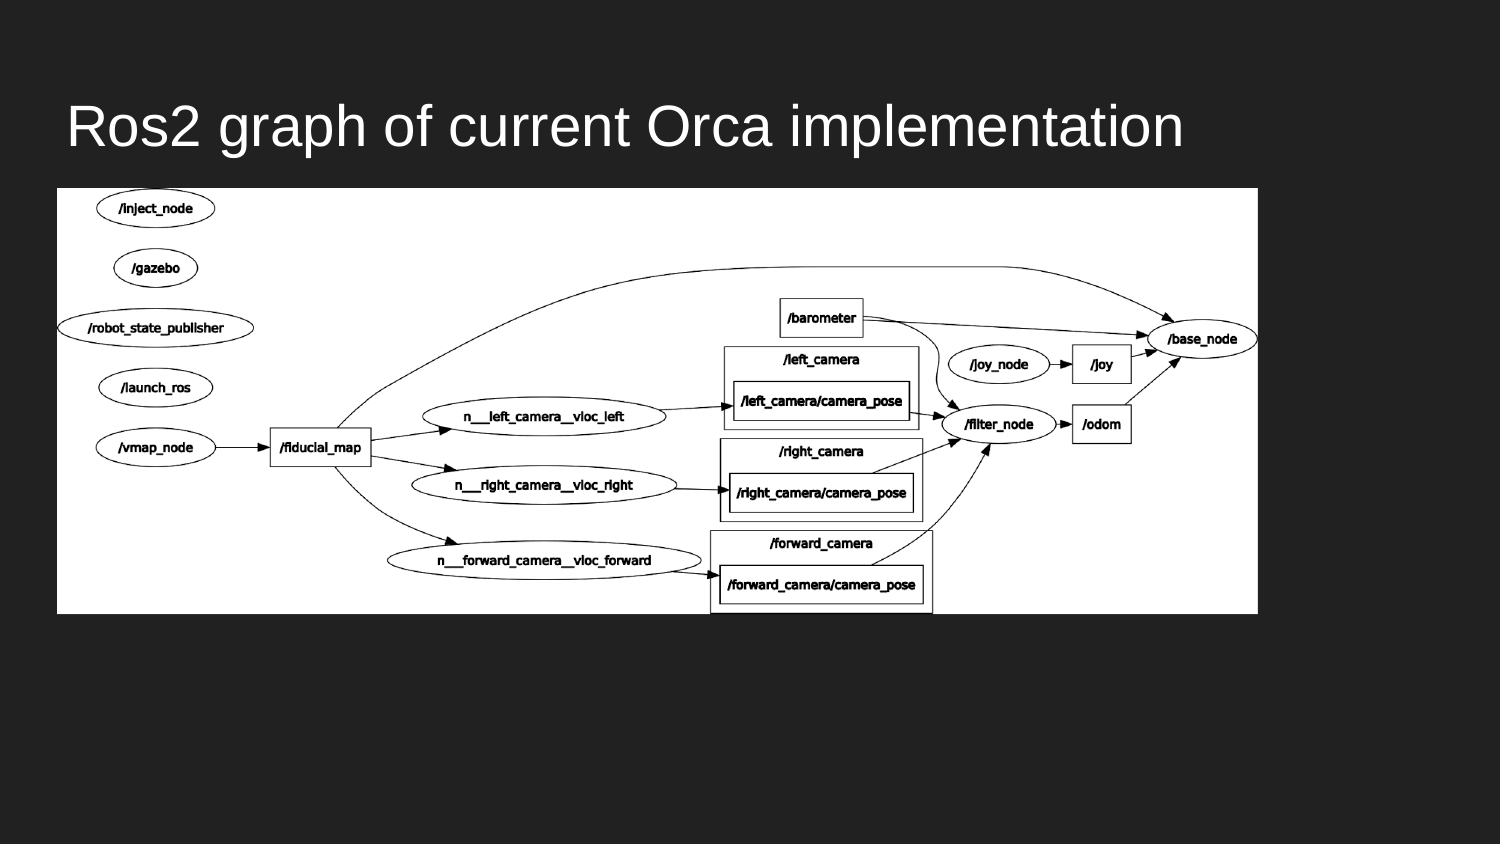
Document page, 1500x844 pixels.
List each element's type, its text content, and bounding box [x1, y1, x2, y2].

picture [56, 188, 1500, 721]
title Ros2 graph of current Orca implementation [51, 72, 1449, 167]
